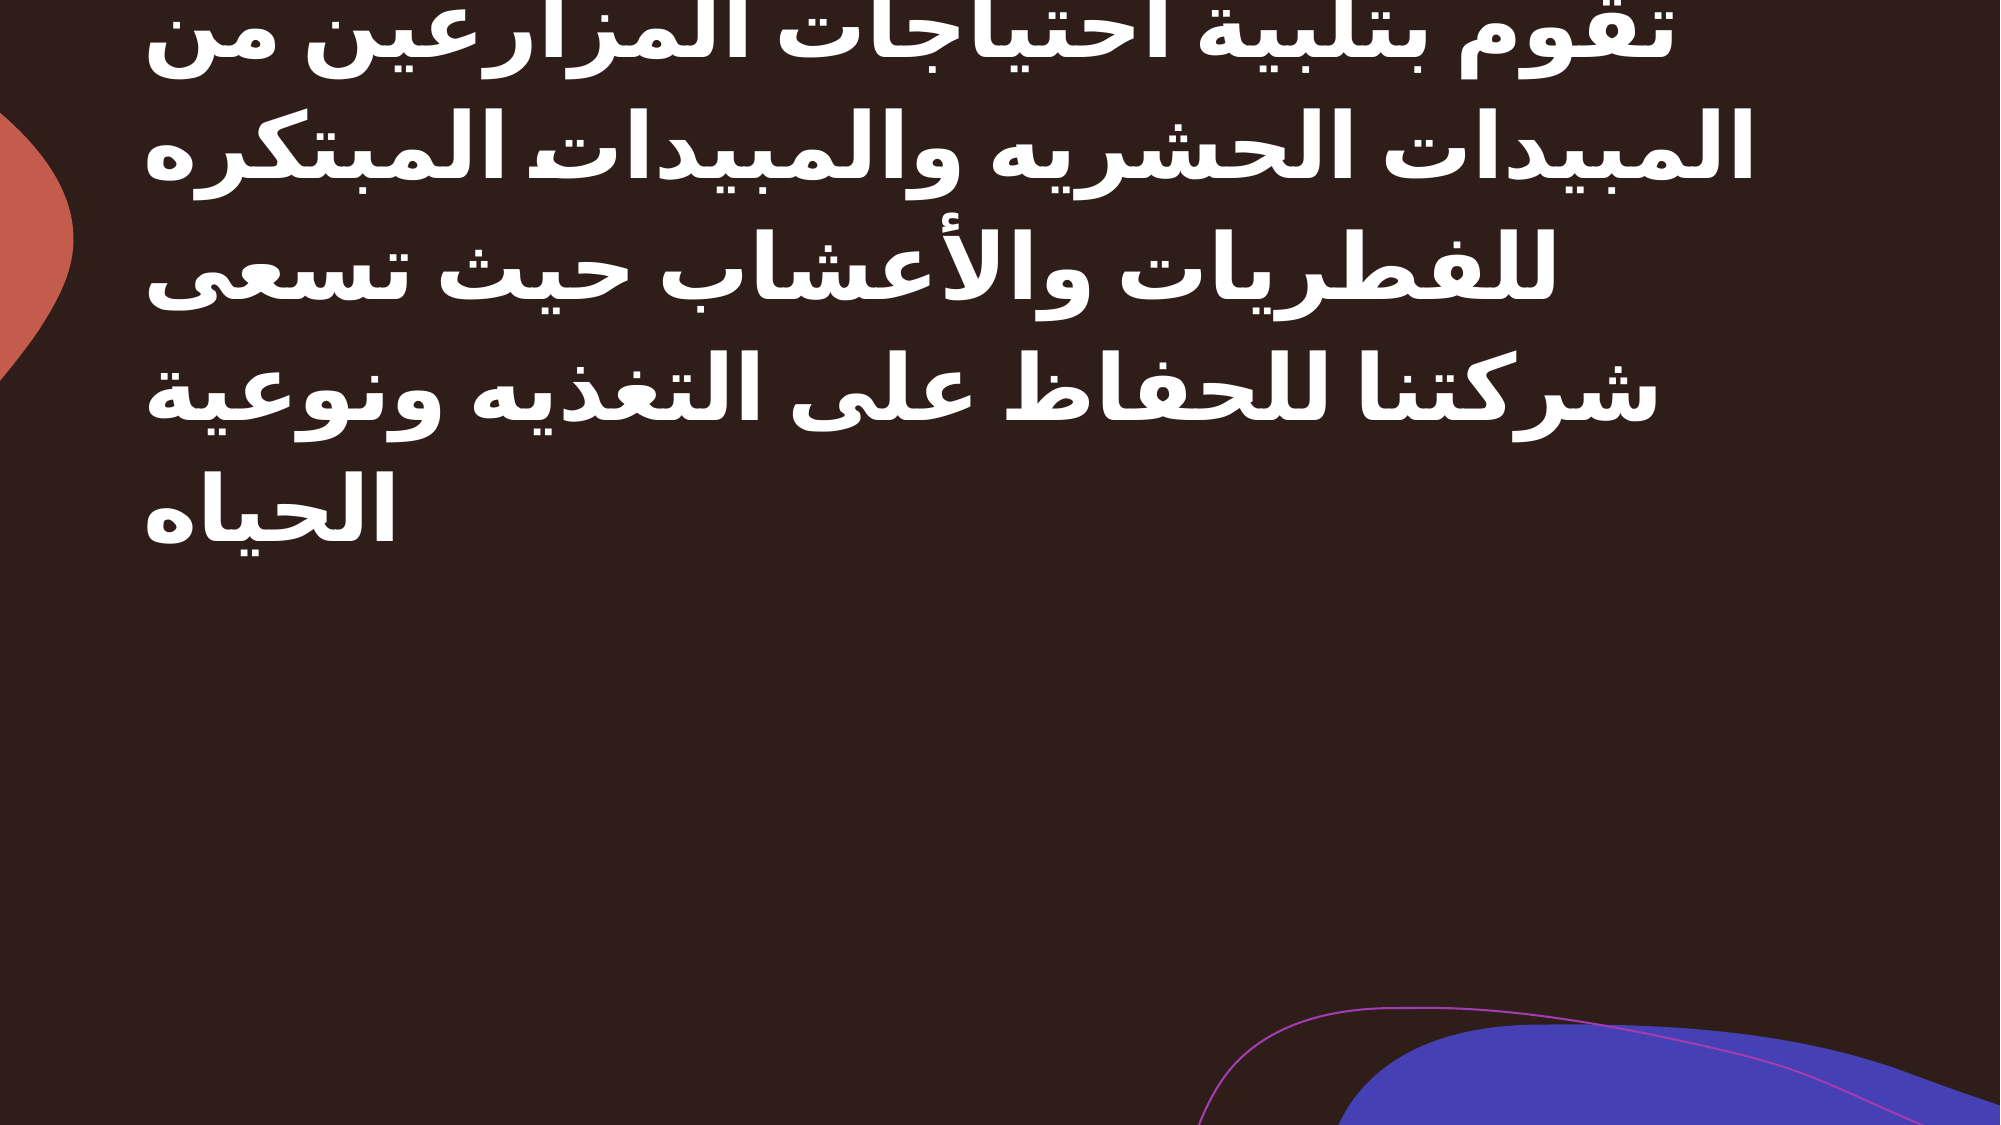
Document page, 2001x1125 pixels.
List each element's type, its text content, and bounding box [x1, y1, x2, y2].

title شركة باسف الزراعيه : تقوم بتلبية احتياجات المزارعين من المبيدات الحشريه والمبيدات المبتكره للفطريات والأعشاب حيث تسعى شركتنا للحفاظ على التغذيه ونوعية الحياه [125, 125, 1875, 375]
